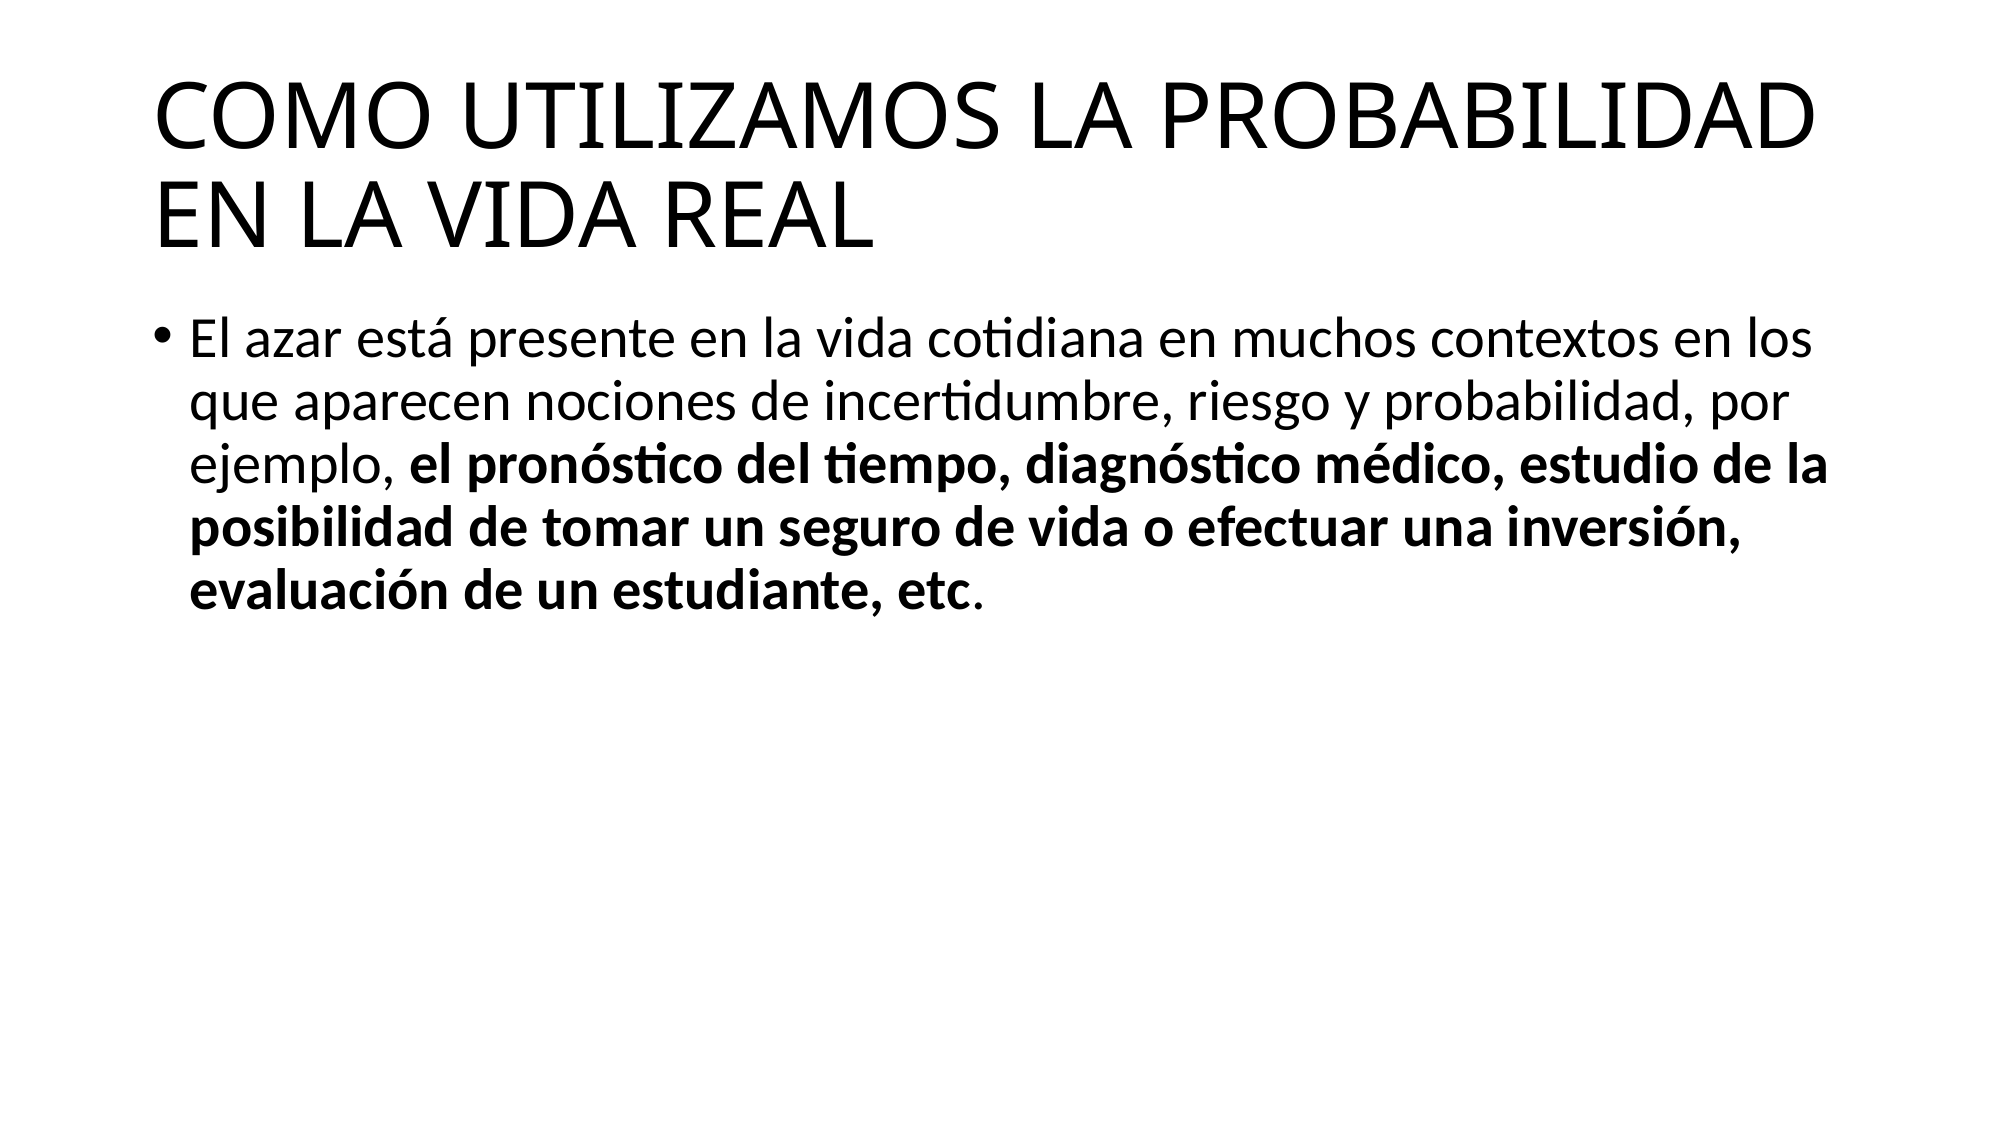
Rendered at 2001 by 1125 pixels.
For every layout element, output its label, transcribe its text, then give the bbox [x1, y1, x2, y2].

list El azar está presente en la vida cotidiana en muchos contextos en los que aparecen nociones de incertidumbre, riesgo y probabilidad, por ejemplo, el pronóstico del tiempo, diagnóstico médico, estudio de la posibilidad de tomar un seguro de vida o efectuar una inversión, evaluación de un estudiante, etc. [137, 299, 1863, 1014]
title COMO UTILIZAMOS LA PROBABILIDAD EN LA VIDA REAL [137, 59, 1863, 278]
